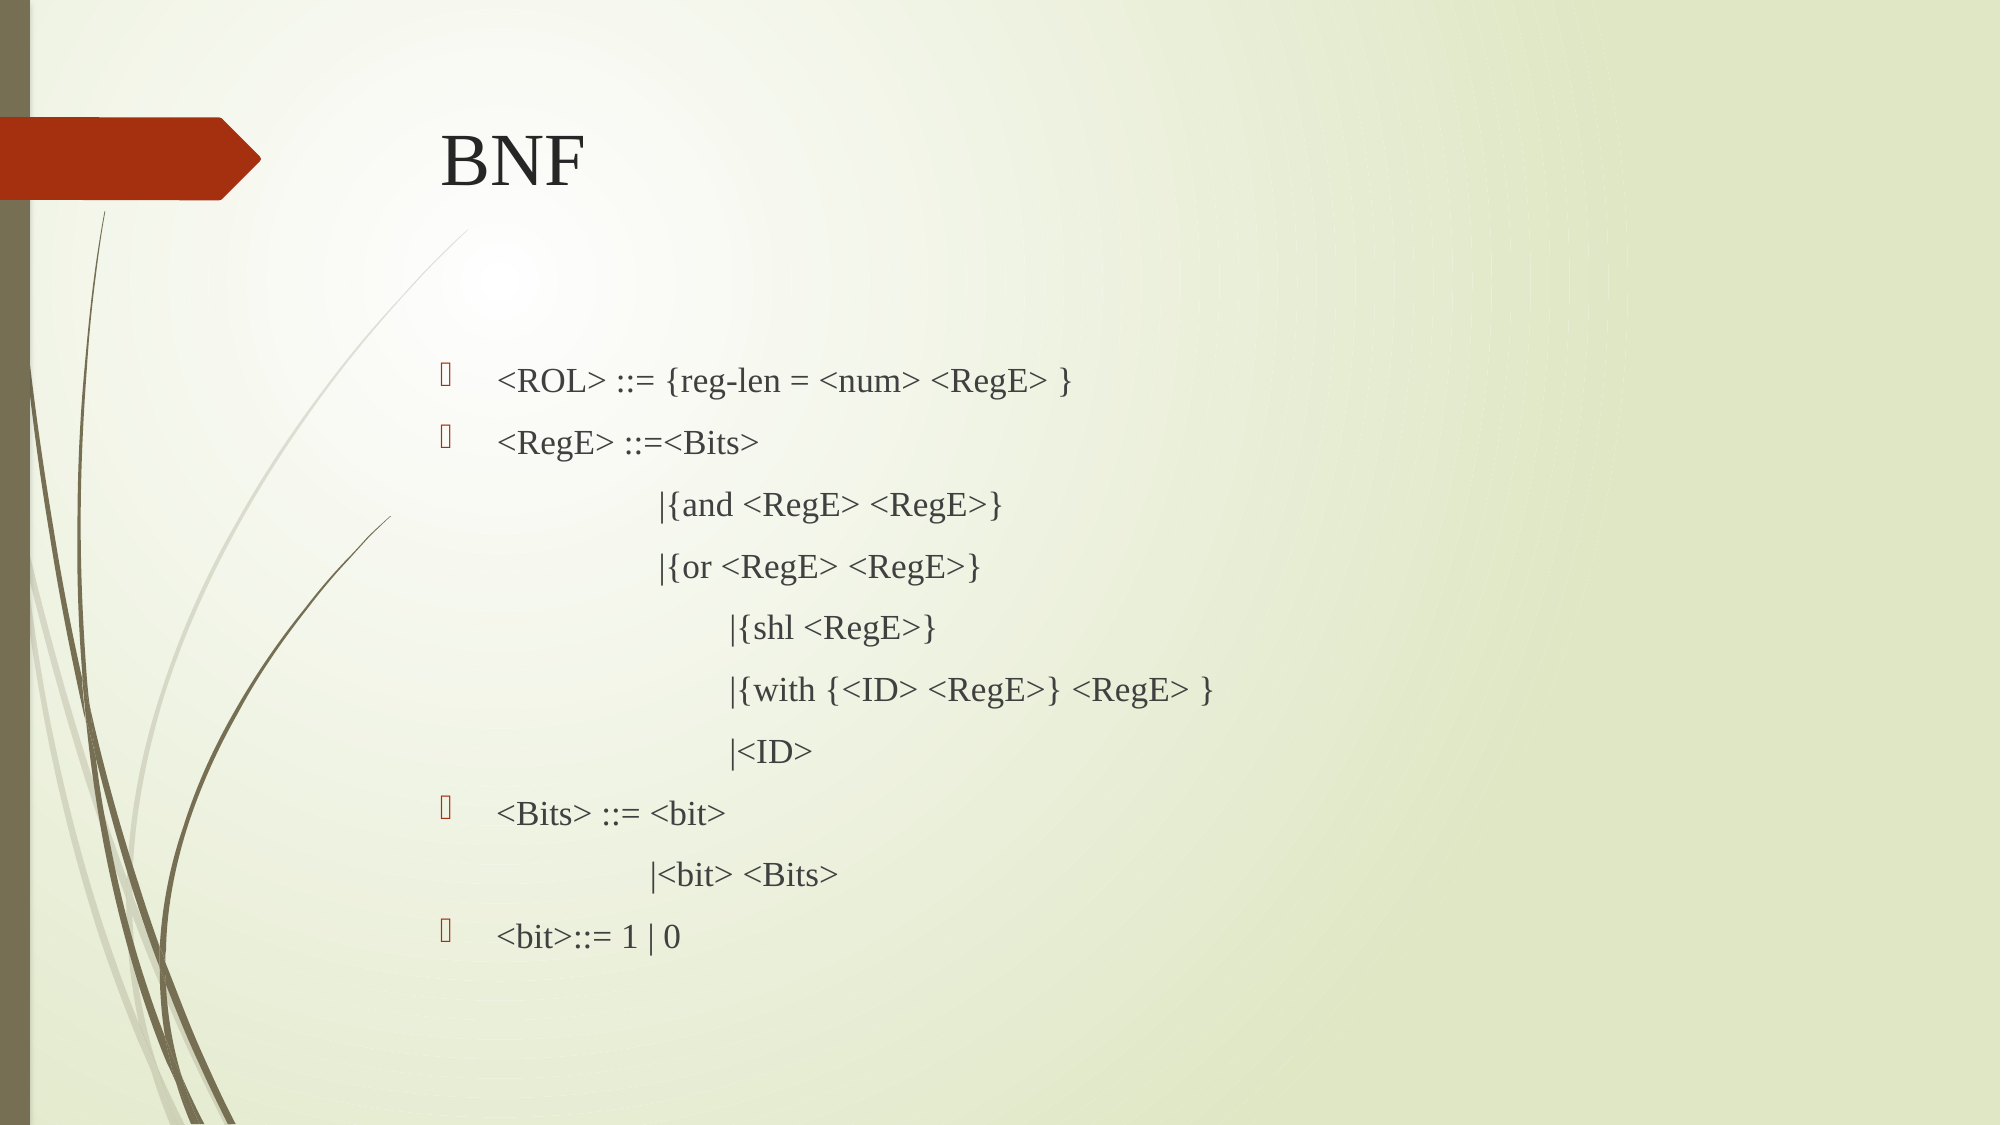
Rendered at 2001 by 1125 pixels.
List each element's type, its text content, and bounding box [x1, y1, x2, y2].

title BNF [425, 102, 1888, 313]
list <ROL> ::= {reg-len = <num> <RegE> } <RegE> ::=<Bits> |{and <RegE> <RegE>} |{or <RegE> <RegE>} |{shl <RegE>} |{with {<ID> <RegE>} <RegE> } |<ID> <Bits> ::= <bit> |<bit> <Bits> <bit>::= 1 | 0 [424, 350, 1888, 970]
